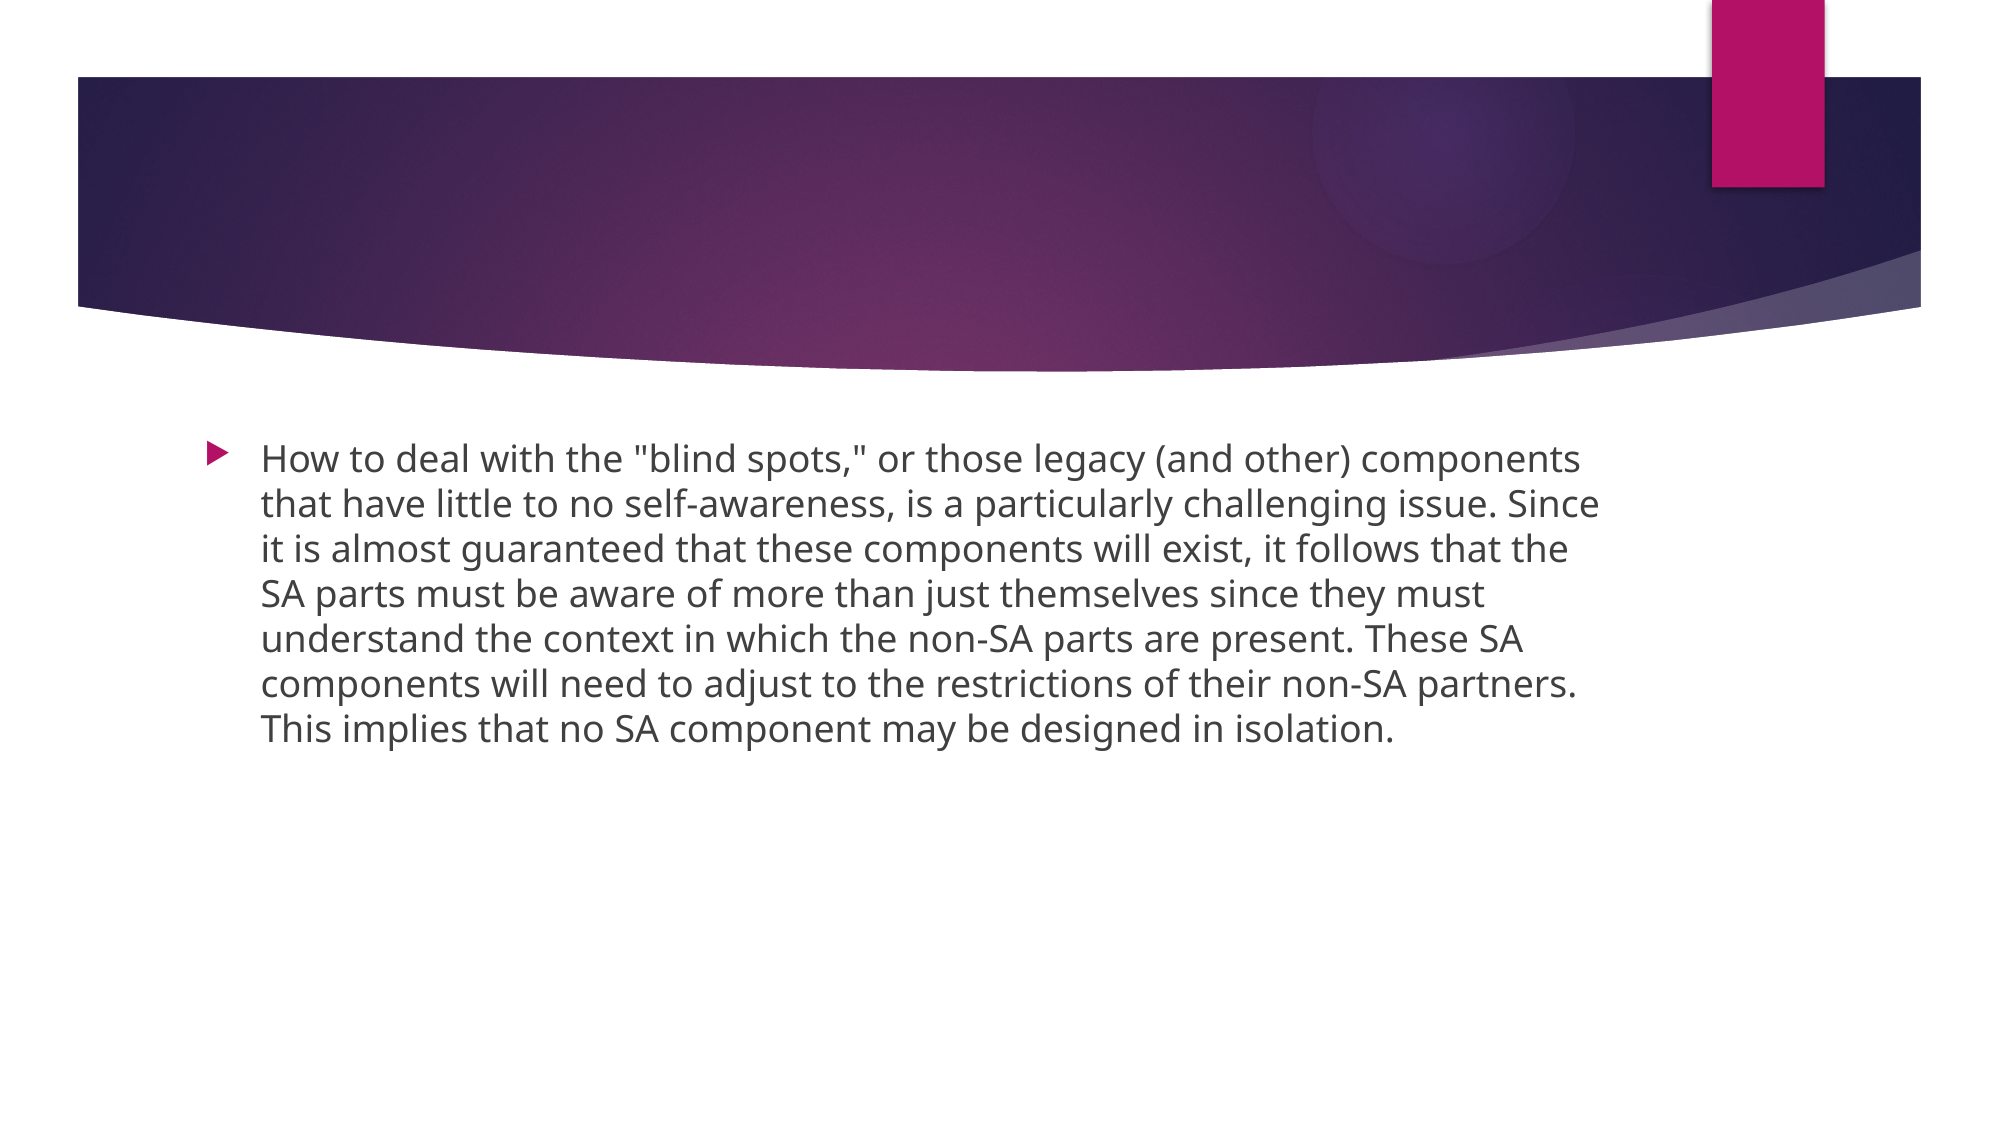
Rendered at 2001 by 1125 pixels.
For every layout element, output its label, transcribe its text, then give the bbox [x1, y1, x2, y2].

list How to deal with the "blind spots," or those legacy (and other) components that have little to no self-awareness, is a particularly challenging issue. Since it is almost guaranteed that these components will exist, it follows that the SA parts must be aware of more than just themselves since they must understand the context in which the non-SA parts are present. These SA components will need to adjust to the restrictions of their non-SA partners. This implies that no SA component may be designed in isolation. [189, 427, 1638, 988]
